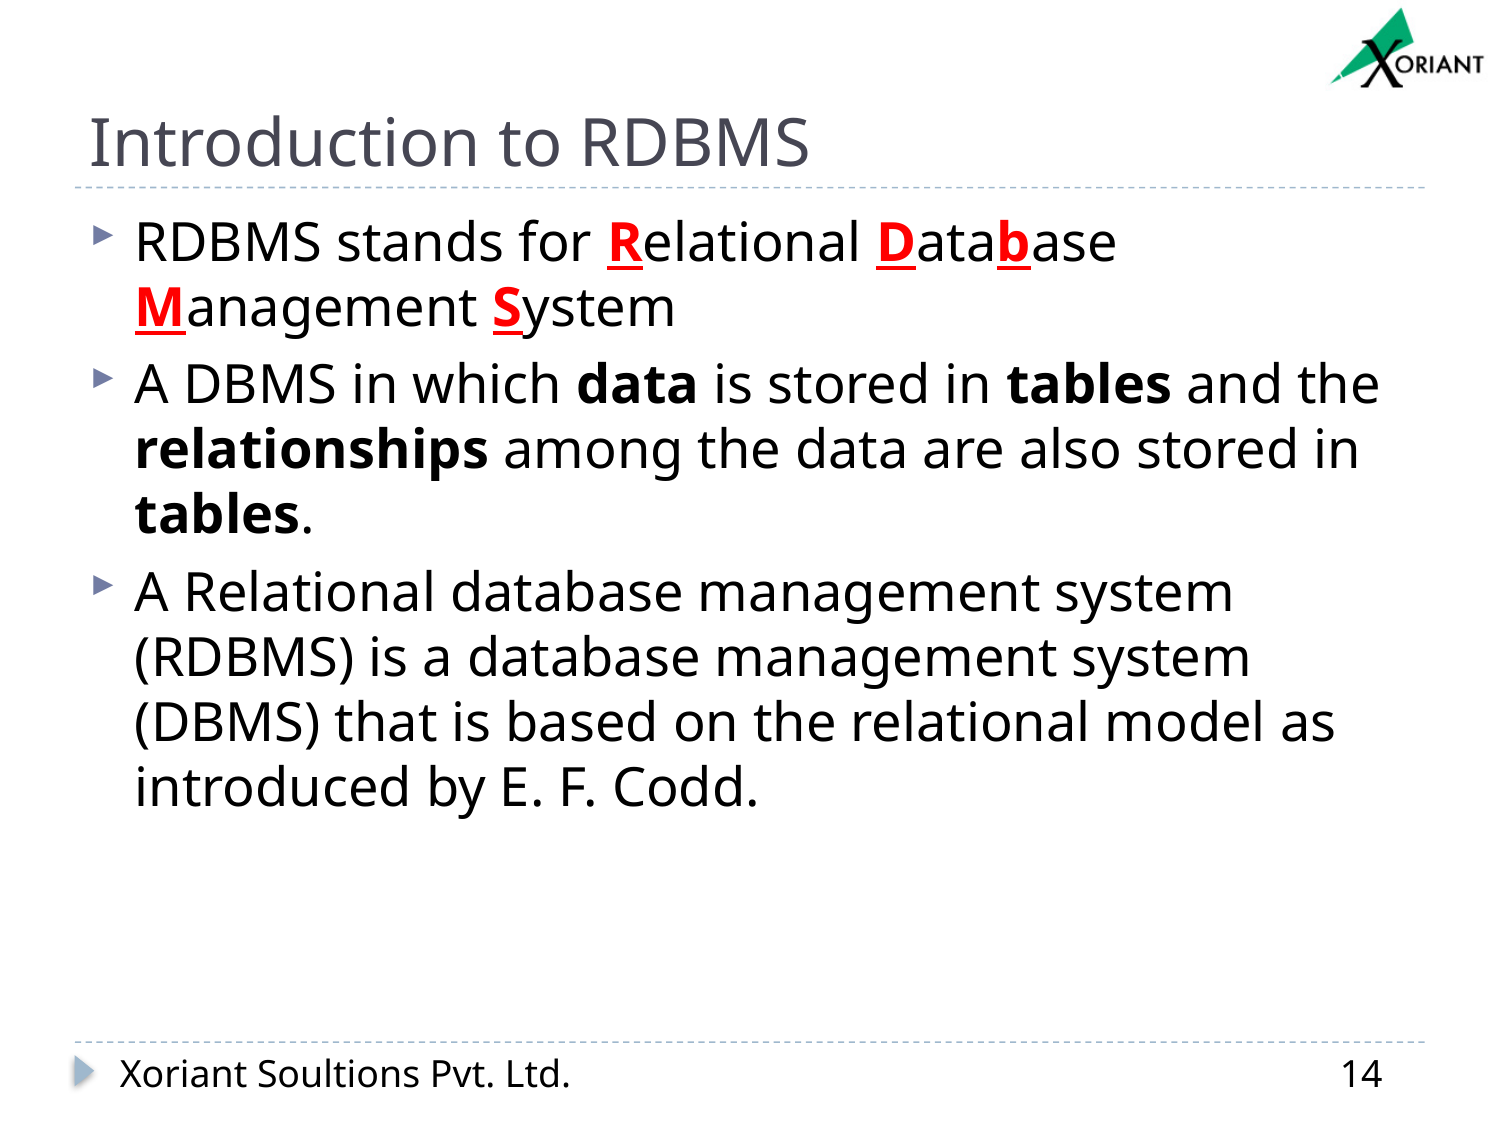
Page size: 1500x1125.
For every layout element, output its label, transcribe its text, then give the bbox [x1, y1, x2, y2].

footer Xoriant Soultions Pvt. Ltd. [105, 1042, 675, 1103]
slide_number 14 [1325, 1042, 1425, 1103]
list RDBMS stands for Relational Database Management System A DBMS in which data is stored in tables and the relationships among the data are also stored in tables. A Relational database management system (RDBMS) is a database management system (DBMS) that is based on the relational model as introduced by E. F. Codd. [75, 200, 1425, 1010]
picture [1325, 0, 1500, 91]
title Introduction to RDBMS [75, 24, 1425, 188]
